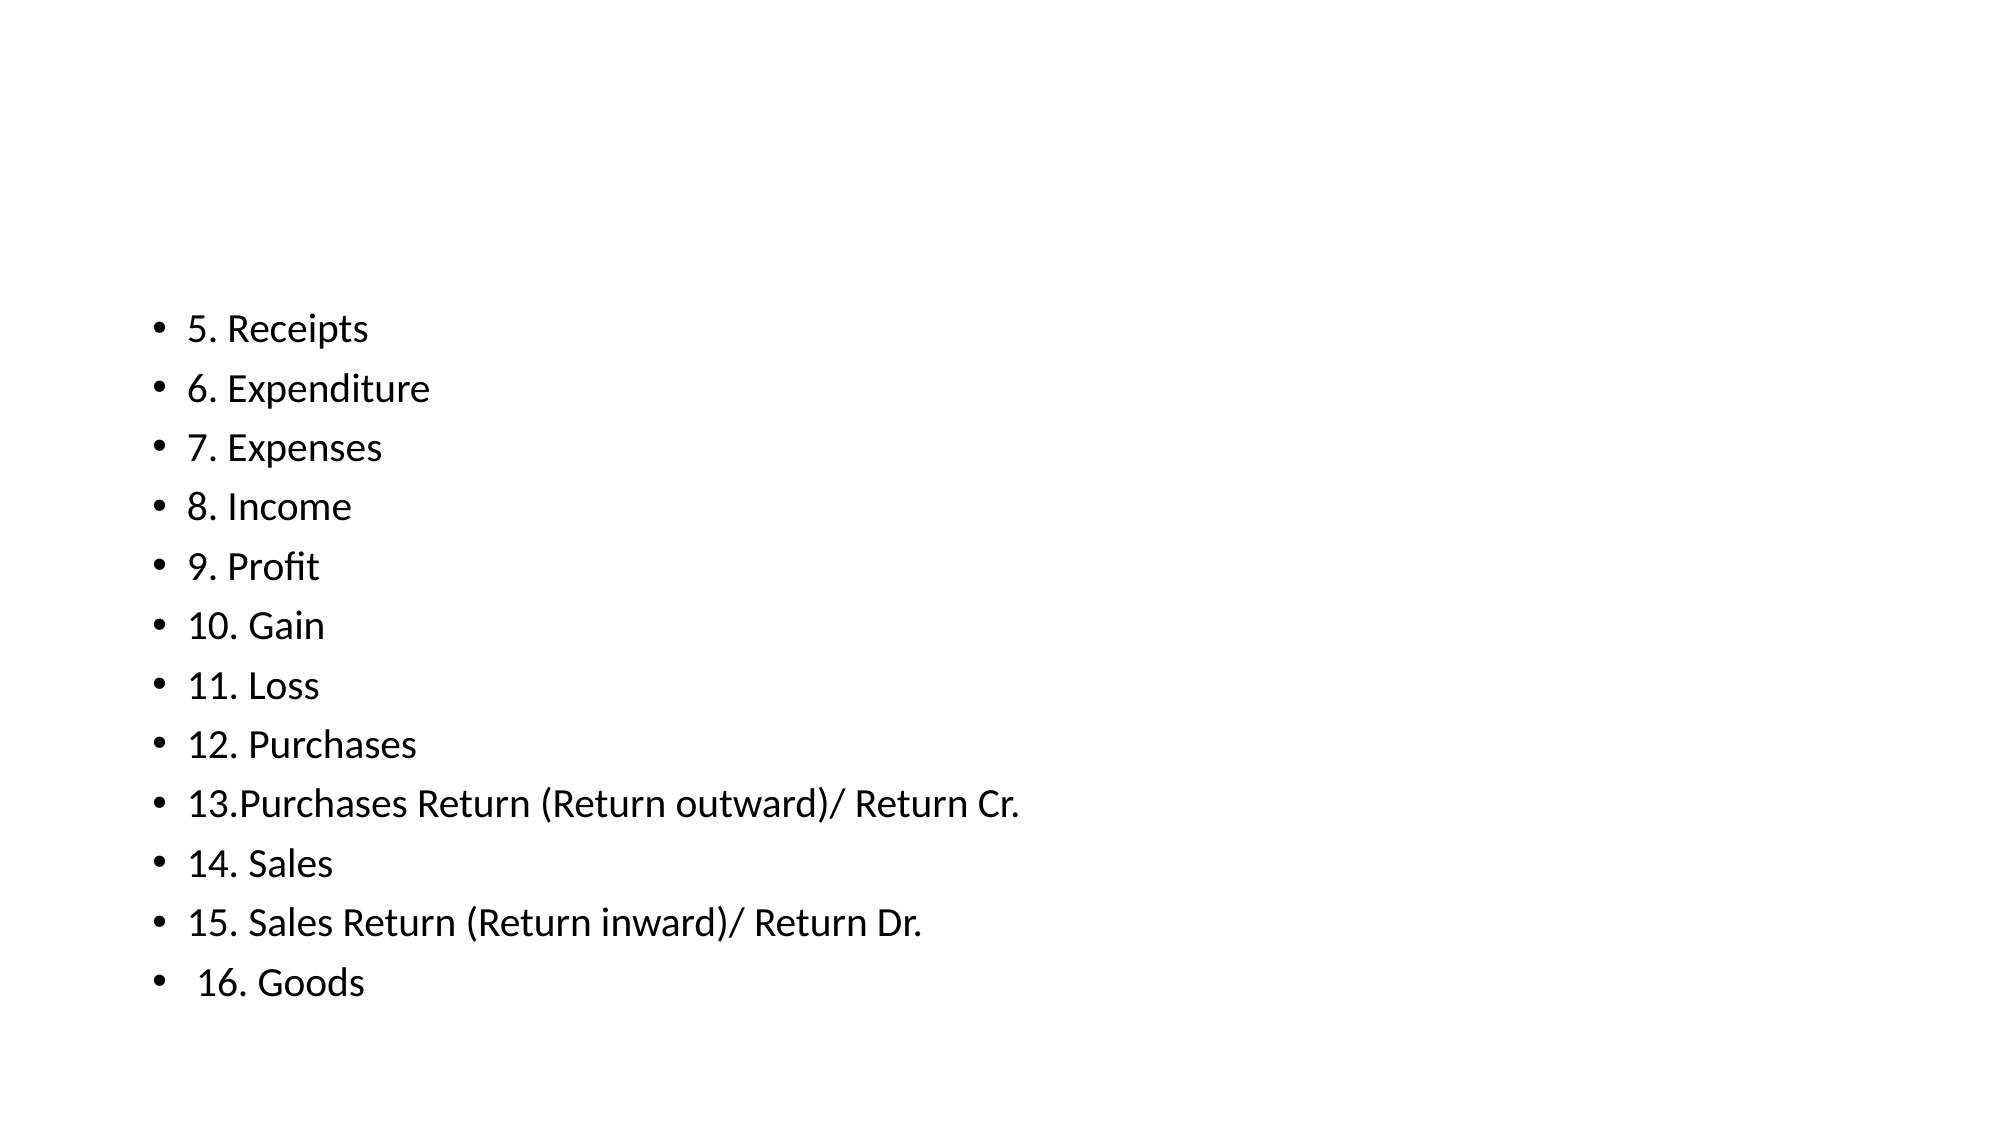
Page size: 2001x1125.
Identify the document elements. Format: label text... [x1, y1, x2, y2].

list 5. Receipts 6. Expenditure 7. Expenses 8. Income 9. Profit 10. Gain 11. Loss 12. Purchases 13.Purchases Return (Return outward)/ Return Cr. 14. Sales 15. Sales Return (Return inward)/ Return Dr. 16. Goods [137, 299, 1863, 1014]
